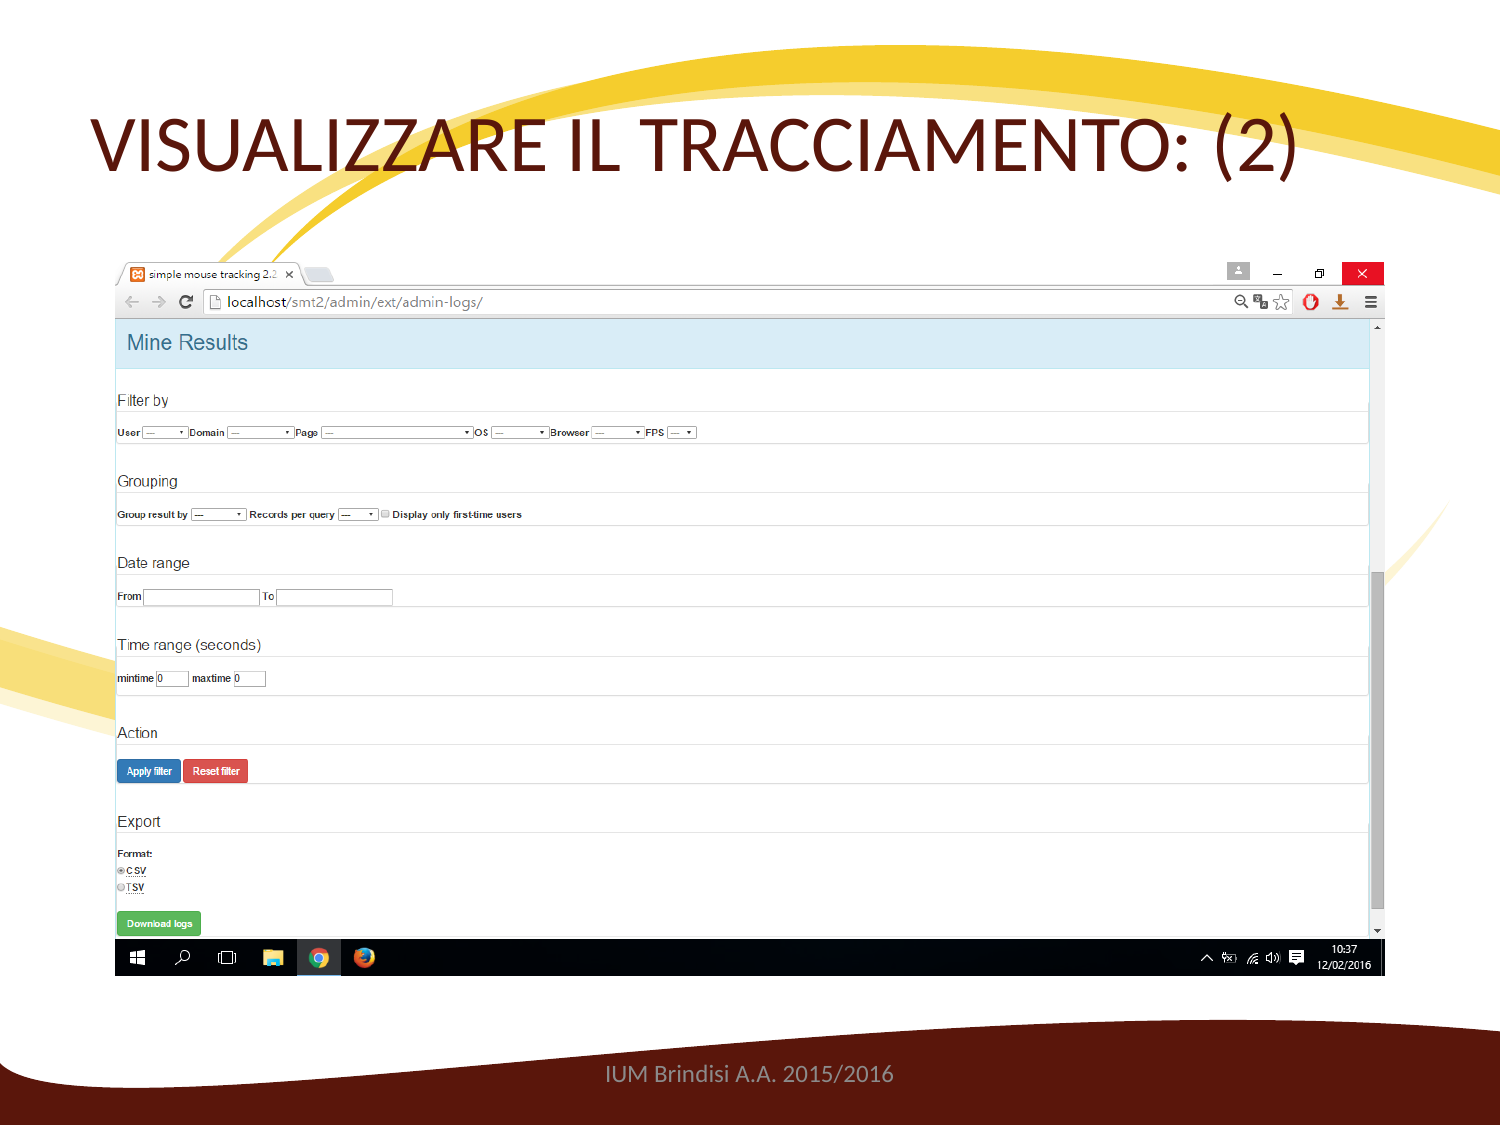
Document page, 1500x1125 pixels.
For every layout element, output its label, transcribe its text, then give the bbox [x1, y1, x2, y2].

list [115, 262, 1385, 977]
title VISUALIZZARE IL TRACCIAMENTO: (2) [75, 45, 1425, 233]
footer IUM Brindisi A.A. 2015/2016 [512, 1042, 988, 1103]
